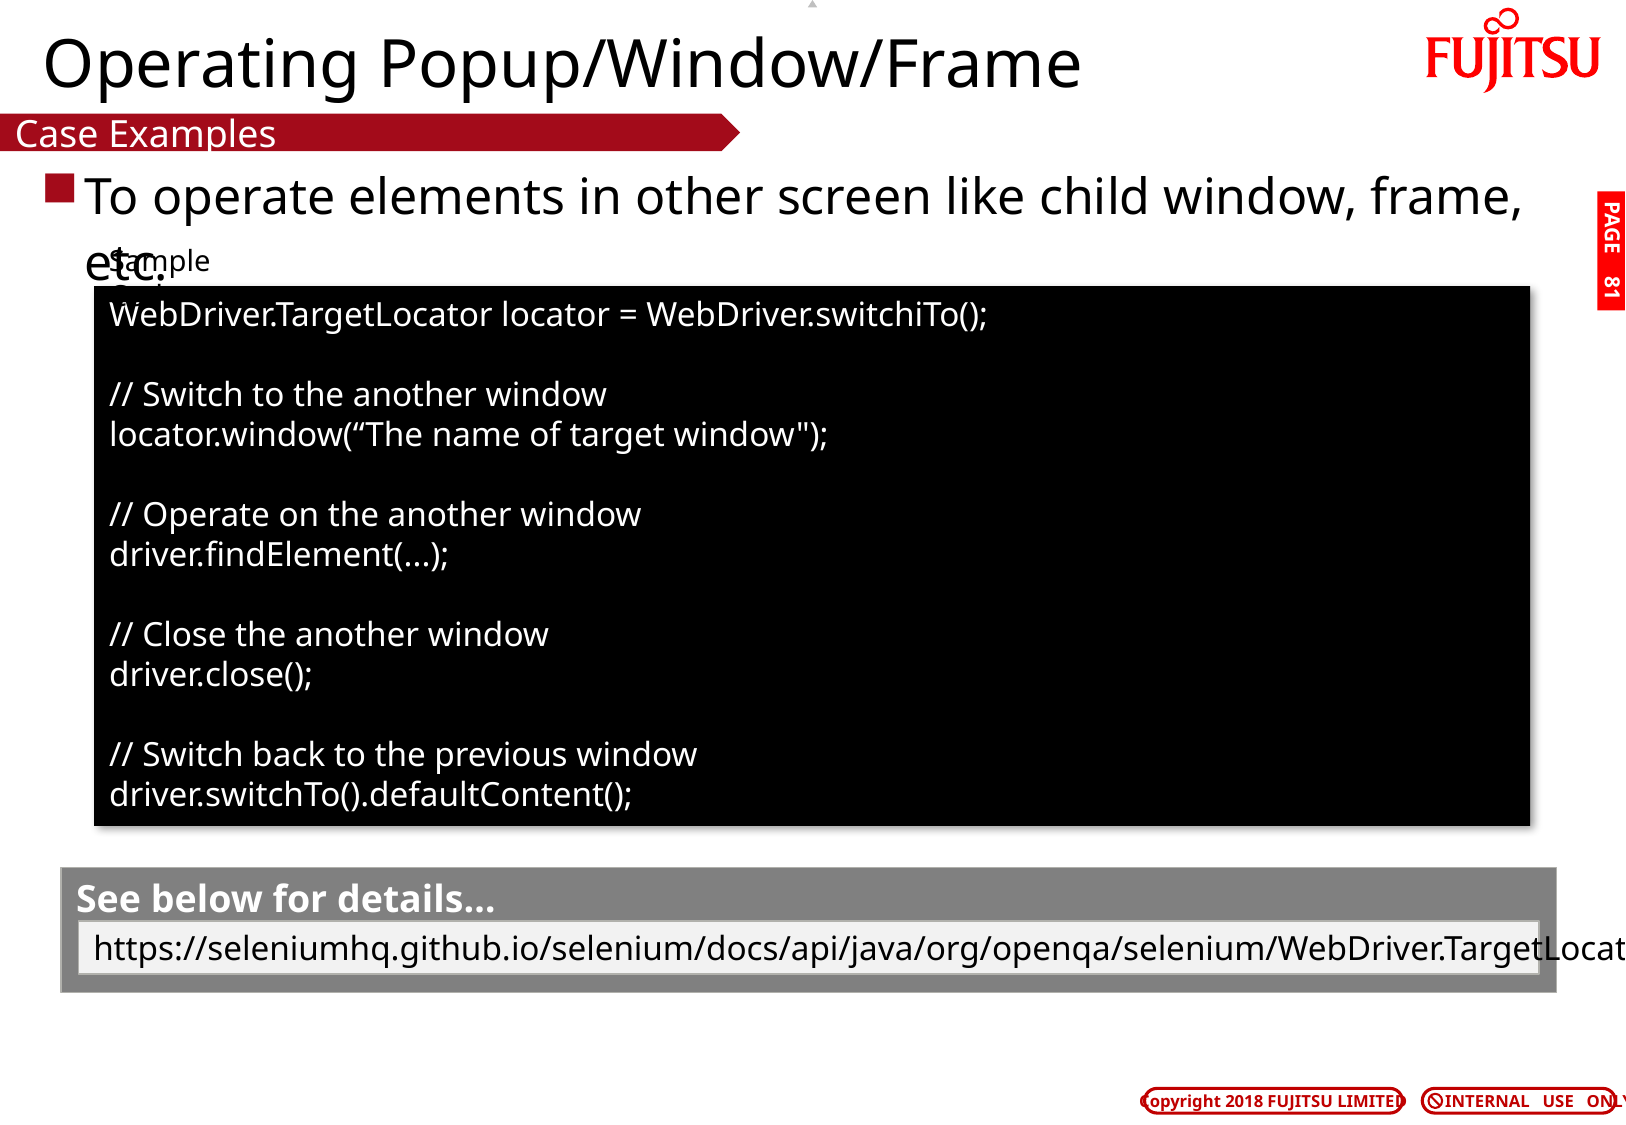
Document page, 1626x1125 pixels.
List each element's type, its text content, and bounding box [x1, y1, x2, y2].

slide_number PAGE 80 [1597, 191, 1625, 311]
list To operate elements in other screen like child window, frame, etc. [28, 151, 1569, 1065]
text_box See below for details… [61, 867, 1557, 993]
text_box https://seleniumhq.github.io/selenium/docs/api/java/org/openqa/selenium/WebDriver.TargetLocator.html [78, 920, 1540, 974]
text_box Case Examples [0, 111, 743, 154]
title Operating Popup/Window/Frame [28, 28, 1404, 93]
text_box Sample Code [94, 234, 302, 320]
text_box WebDriver.TargetLocator locator = WebDriver.switchiTo(); // Switch to the another window locator.window(“The name of target window"); // Operate on the another window driver.findElement(...); // Close the another window driver.close(); // Switch back to the previous window driver.switchTo().defaultContent(); [94, 286, 1531, 826]
